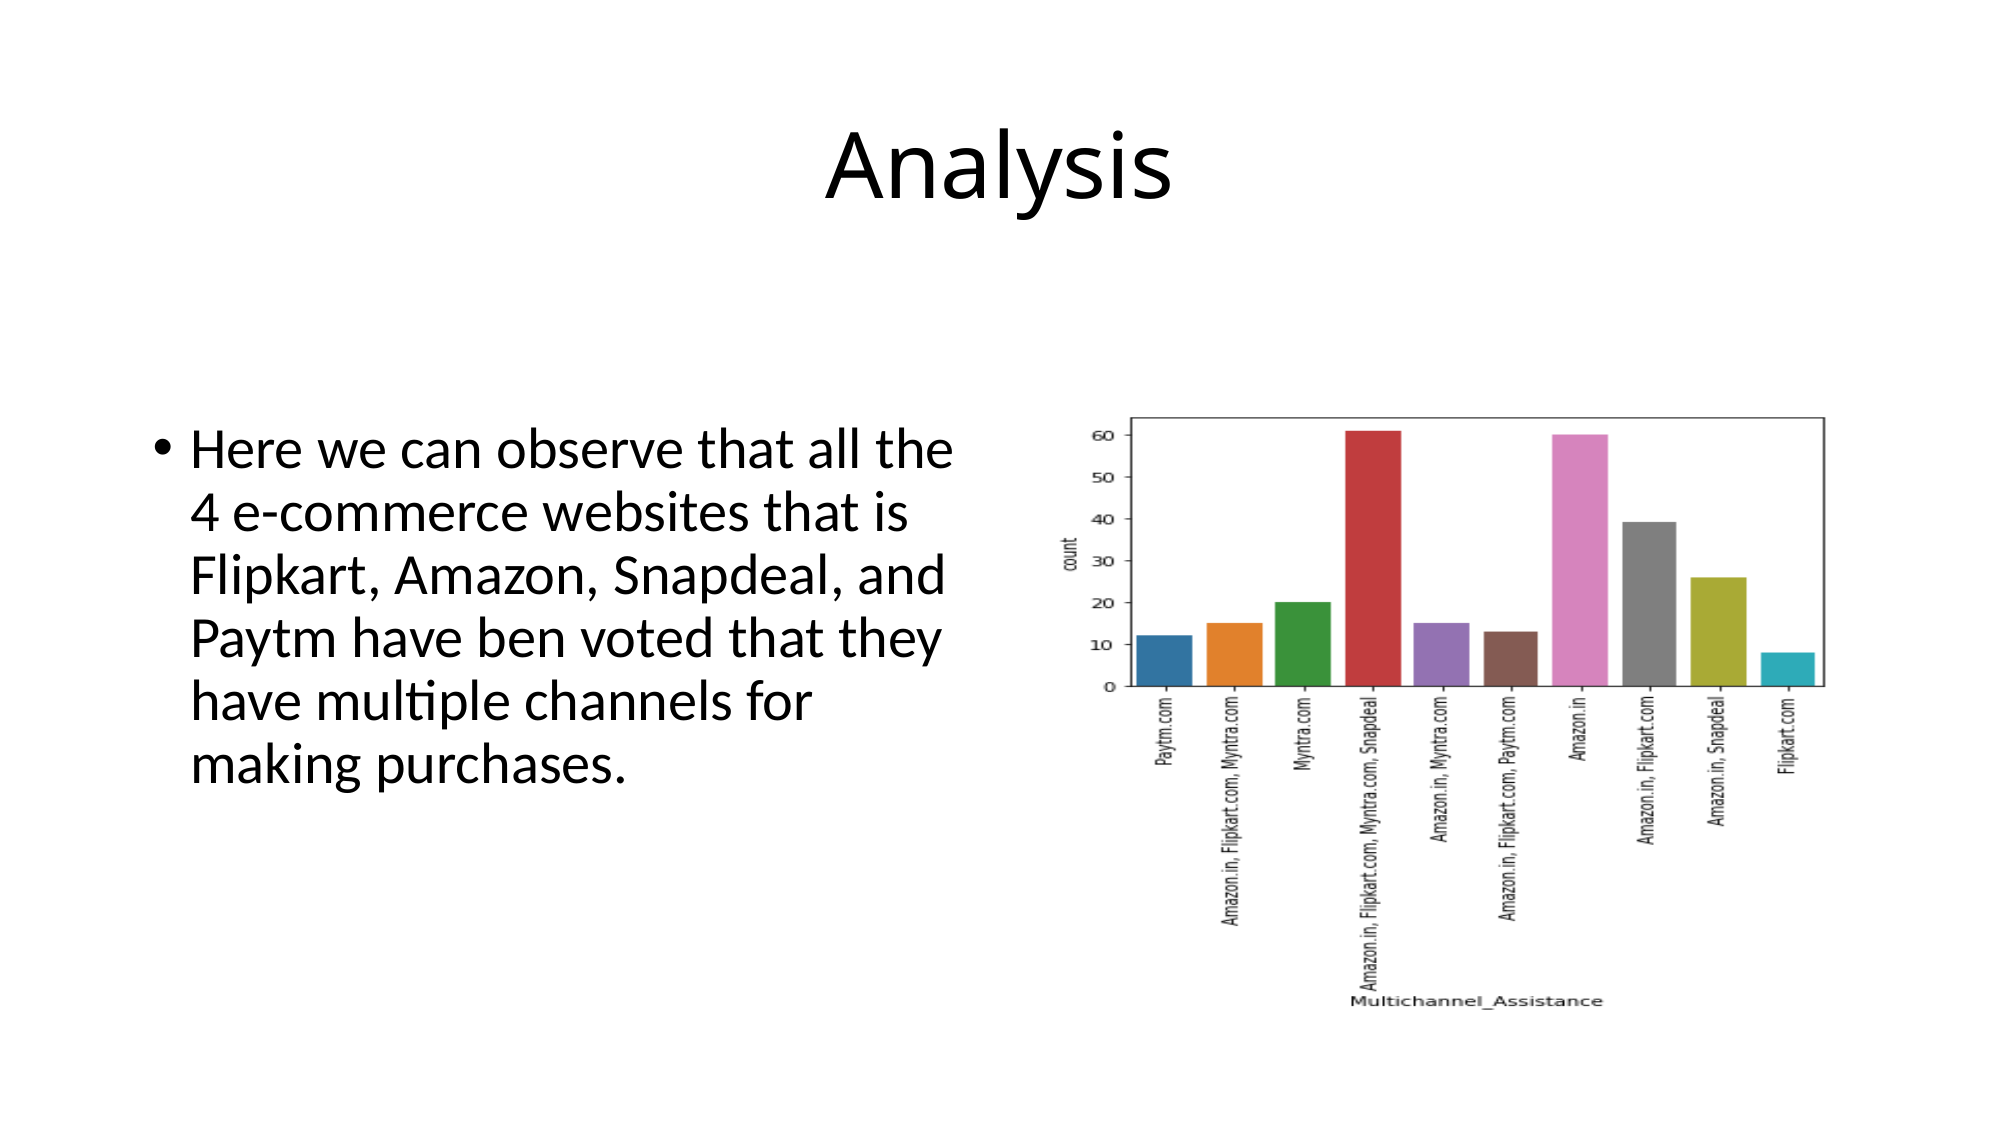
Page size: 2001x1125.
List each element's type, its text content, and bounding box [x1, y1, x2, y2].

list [1046, 410, 1836, 1016]
title Analysis [137, 59, 1863, 278]
list Here we can observe that all the 4 e-commerce websites that is Flipkart, Amazon, Snapdeal, and Paytm have ben voted that they have multiple channels for making purchases. [137, 410, 984, 1016]
